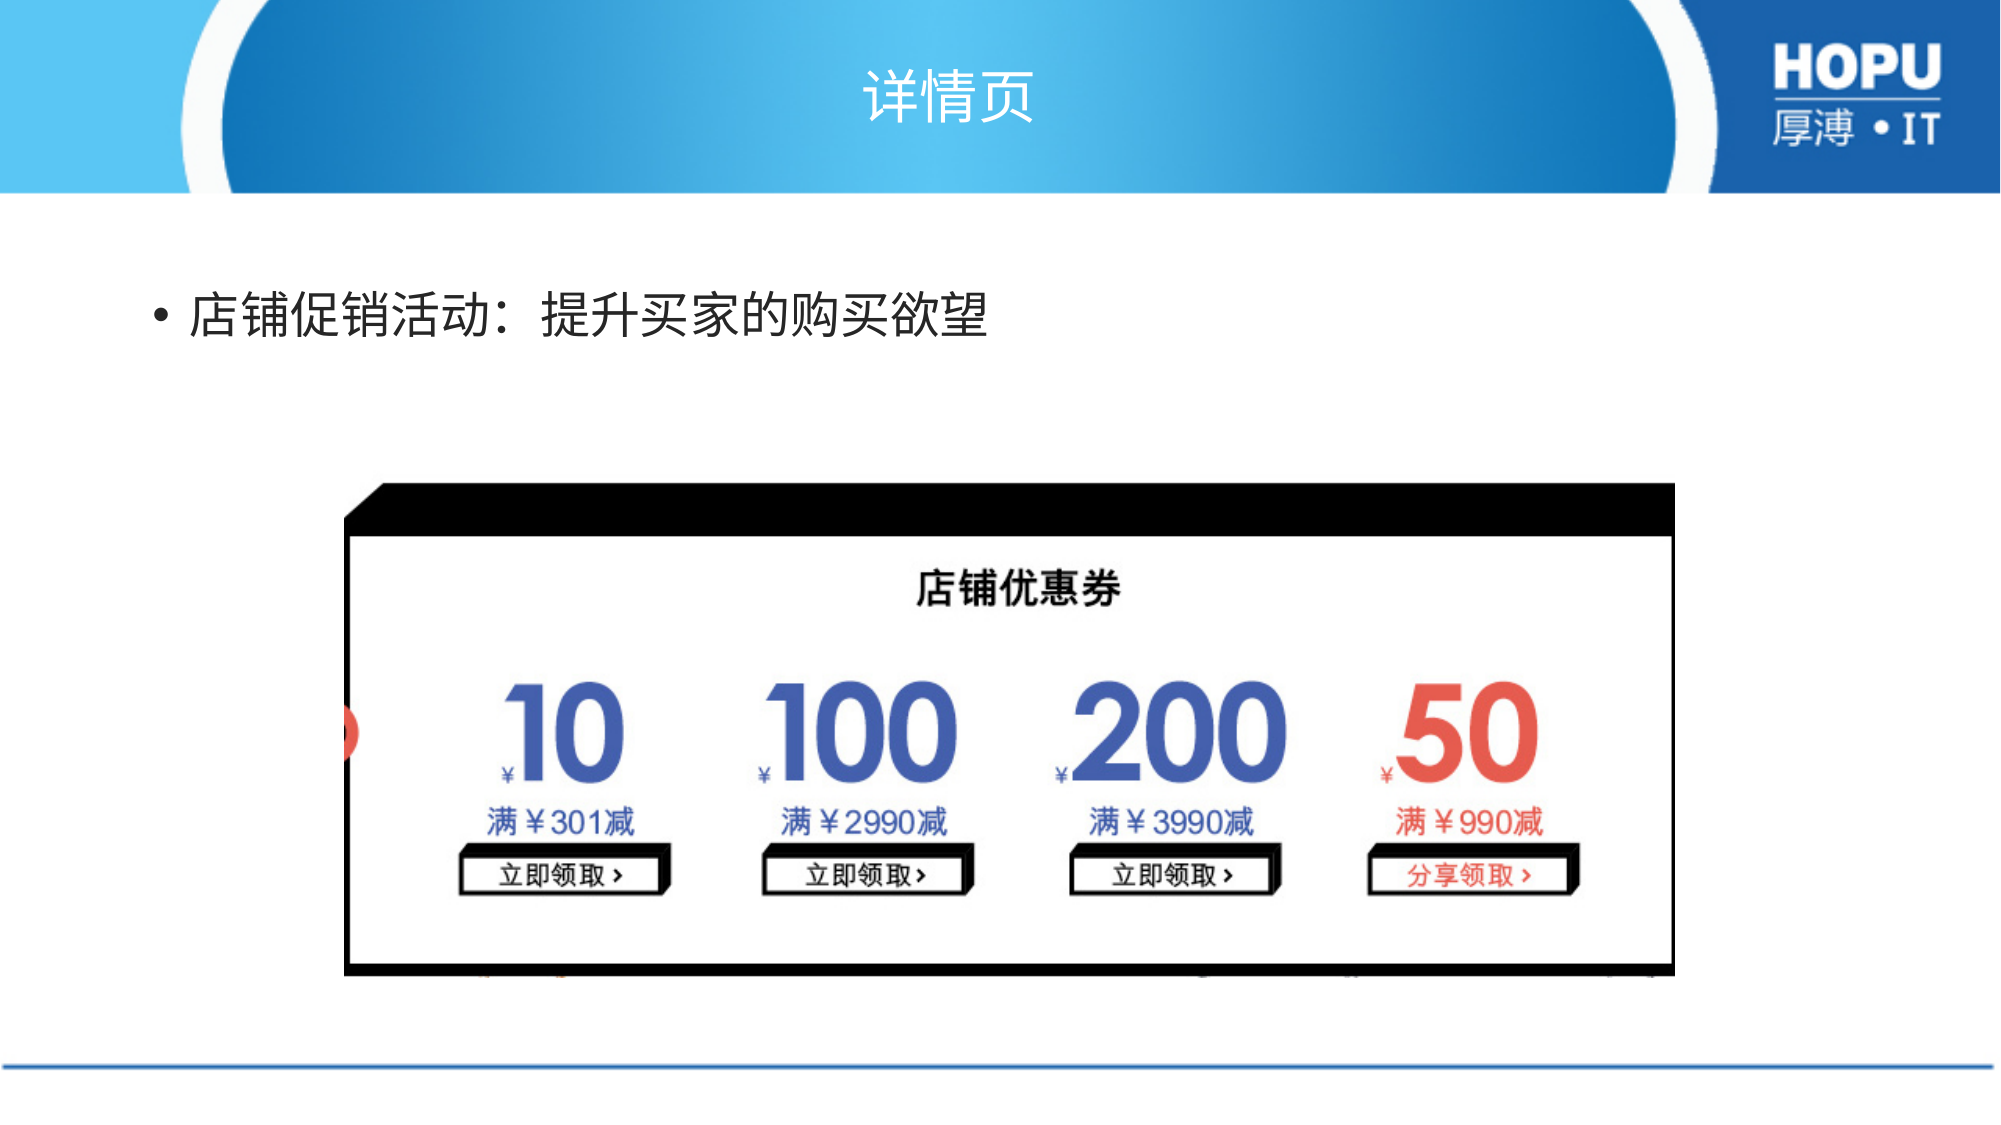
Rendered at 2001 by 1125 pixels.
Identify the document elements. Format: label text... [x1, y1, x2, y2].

picture [0, 0, 2001, 1125]
list 店铺促销活动：提升买家的购买欲望 [137, 264, 1863, 979]
title 详情页 [283, 16, 1615, 184]
